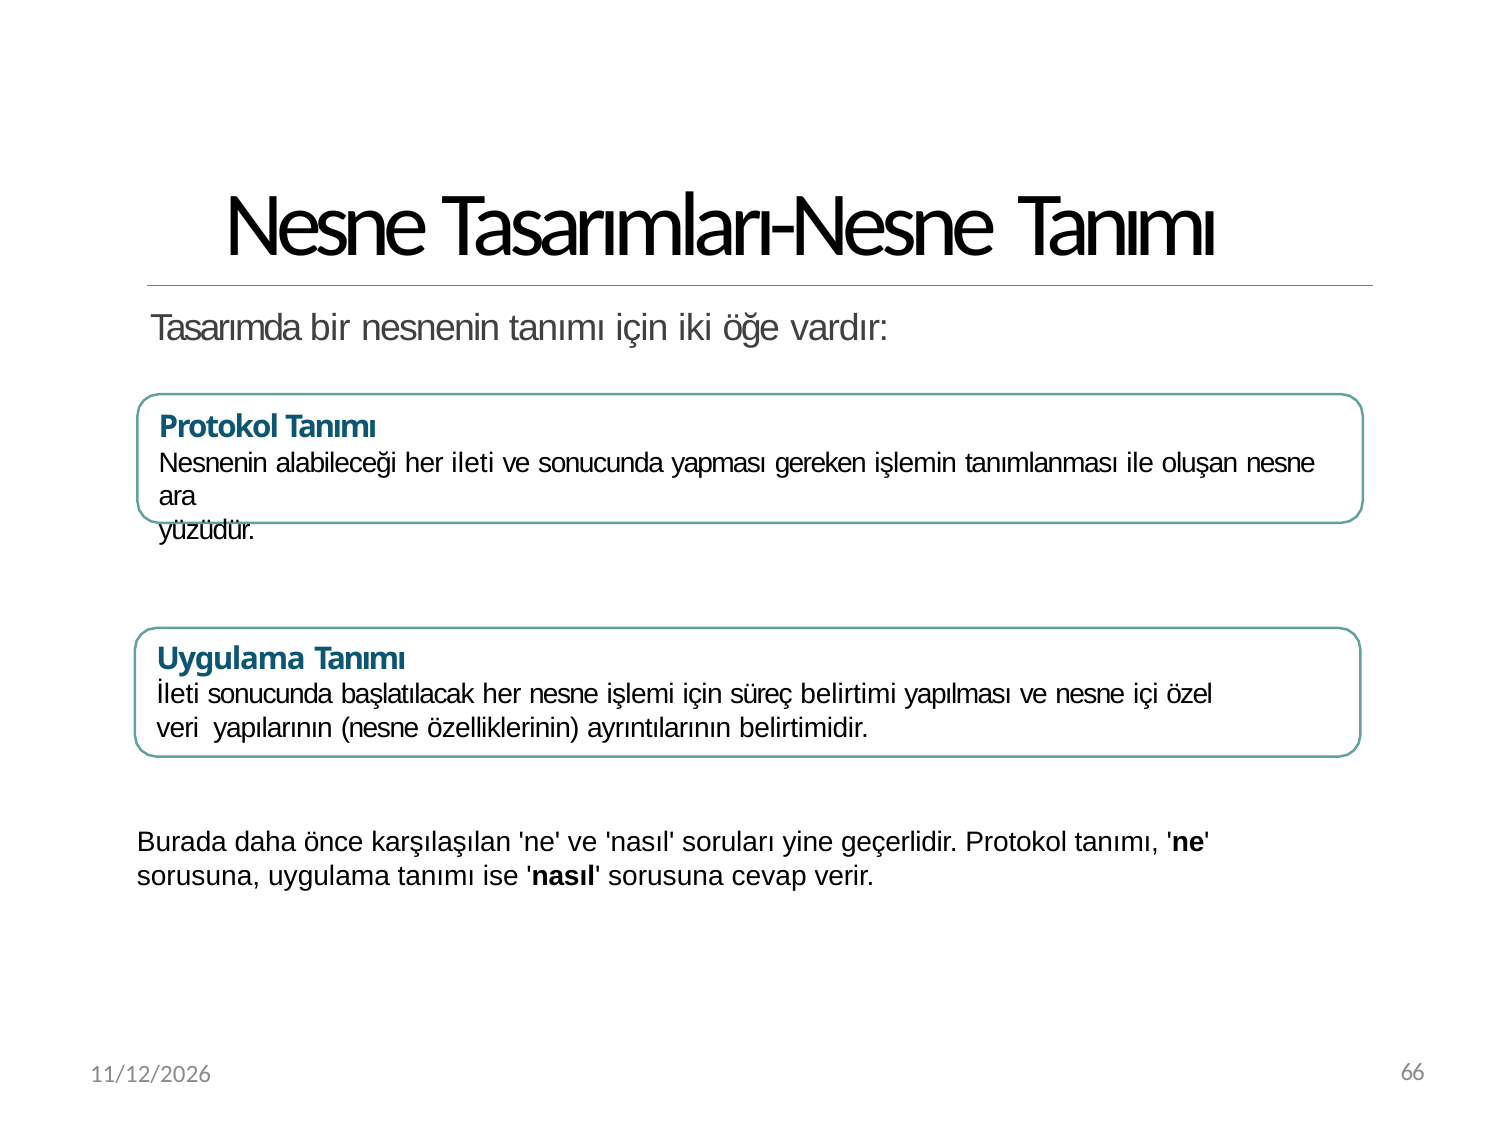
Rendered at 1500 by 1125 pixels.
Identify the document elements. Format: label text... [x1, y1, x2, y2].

title Nesne Tasarımları-Nesne Tanımı [147, 122, 1296, 301]
text_box Uygulama Tanımı İleti sonucunda başlatılacak her nesne işlemi için süreç belirtimi yapılması ve nesne içi özel veri yapılarının (nesne özelliklerinin) ayrıntılarının belirtimidir. Burada daha önce karşılaşılan 'ne' ve 'nasıl' soruları yine geçerlidir. Protokol tanımı, 'ne' sorusuna, uygulama tanımı ise 'nasıl' sorusuna cevap verir. [134, 635, 1336, 892]
text_box Tasarımda bir nesnenin tanımı için iki öğe vardır: Protokol Tanımı Nesnenin alabileceği her ileti ve sonucunda yapması gereken işlemin tanımlanması ile oluşan nesne ara yüzüdür. [147, 301, 1334, 546]
text_box [1334, 394, 1363, 523]
text_box [137, 398, 147, 519]
slide_number 66 [1074, 746, 1425, 1125]
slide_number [75, 1042, 425, 1103]
text_box [140, 627, 1361, 757]
